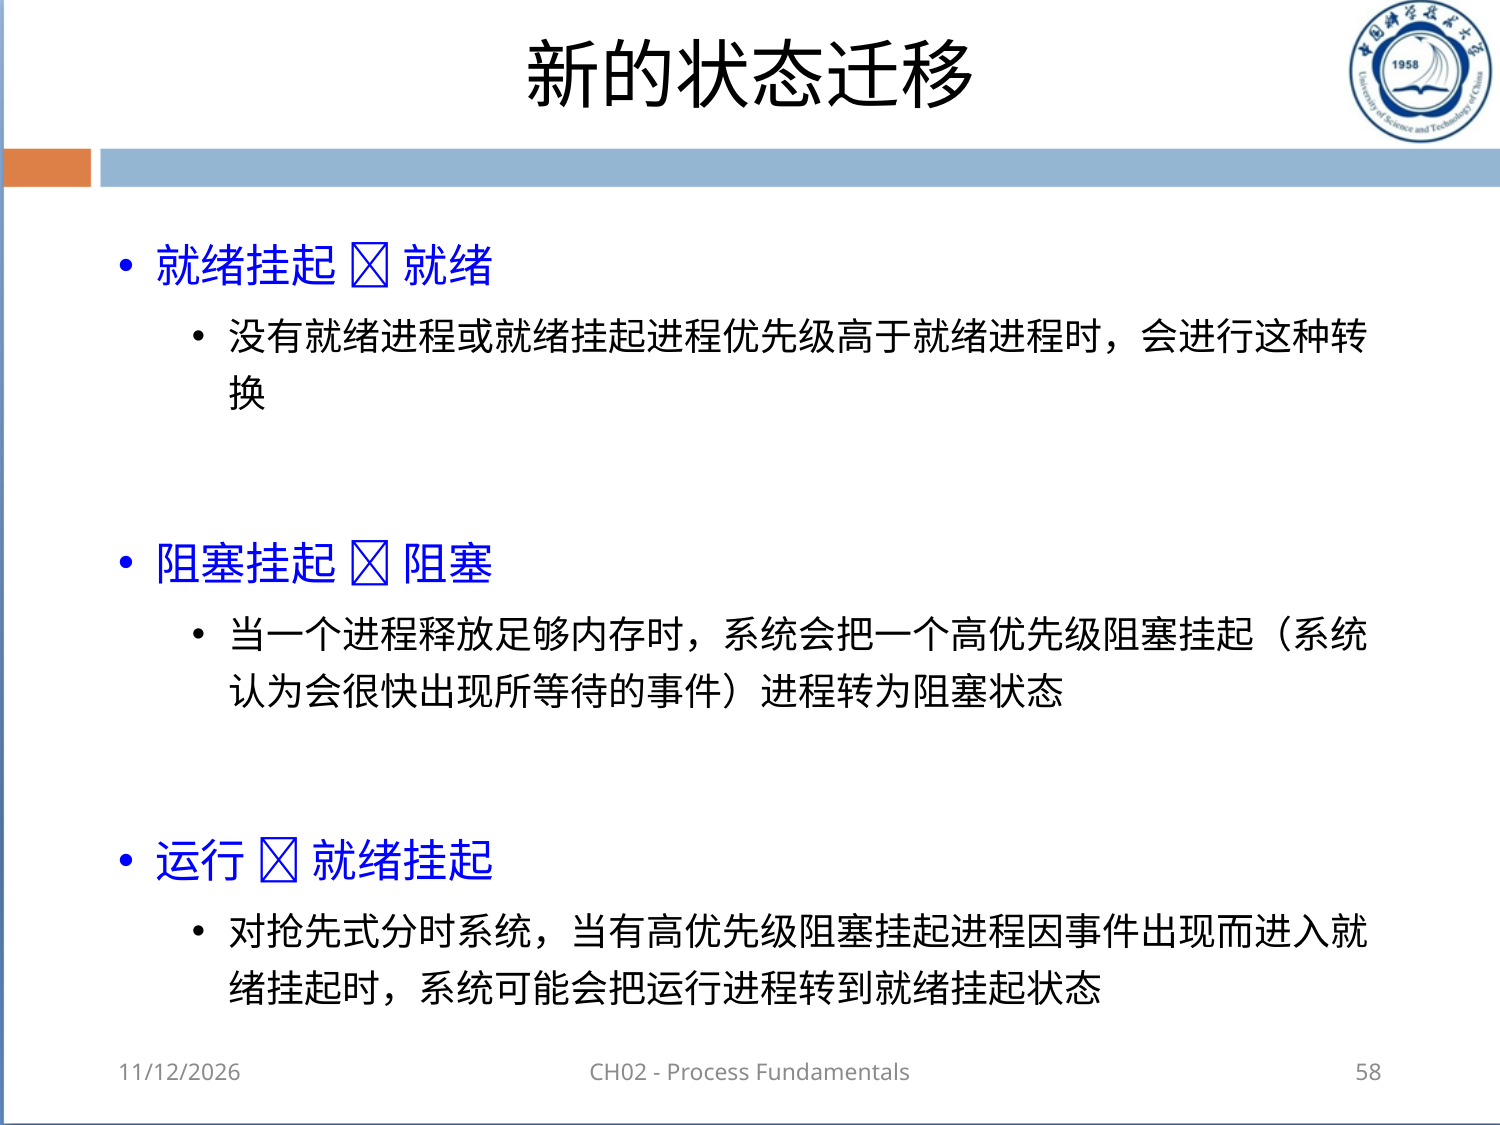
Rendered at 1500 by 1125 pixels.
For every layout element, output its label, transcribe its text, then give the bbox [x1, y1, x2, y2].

footer CH02 - Process Fundamentals [496, 1042, 1004, 1103]
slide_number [103, 1042, 441, 1103]
picture [0, 0, 1500, 1125]
list 就绪挂起  就绪 没有就绪进程或就绪挂起进程优先级高于就绪进程时，会进行这种转换 阻塞挂起  阻塞 当一个进程释放足够内存时，系统会把一个高优先级阻塞挂起（系统认为会很快出现所等待的事件）进程转为阻塞状态 运行  就绪挂起 对抢先式分时系统，当有高优先级阻塞挂起进程因事件出现而进入就绪挂起时，系统可能会把运行进程转到就绪挂起状态 [103, 216, 1397, 1023]
slide_number 58 [1059, 1042, 1397, 1103]
title 新的状态迁移 [103, 21, 1397, 136]
